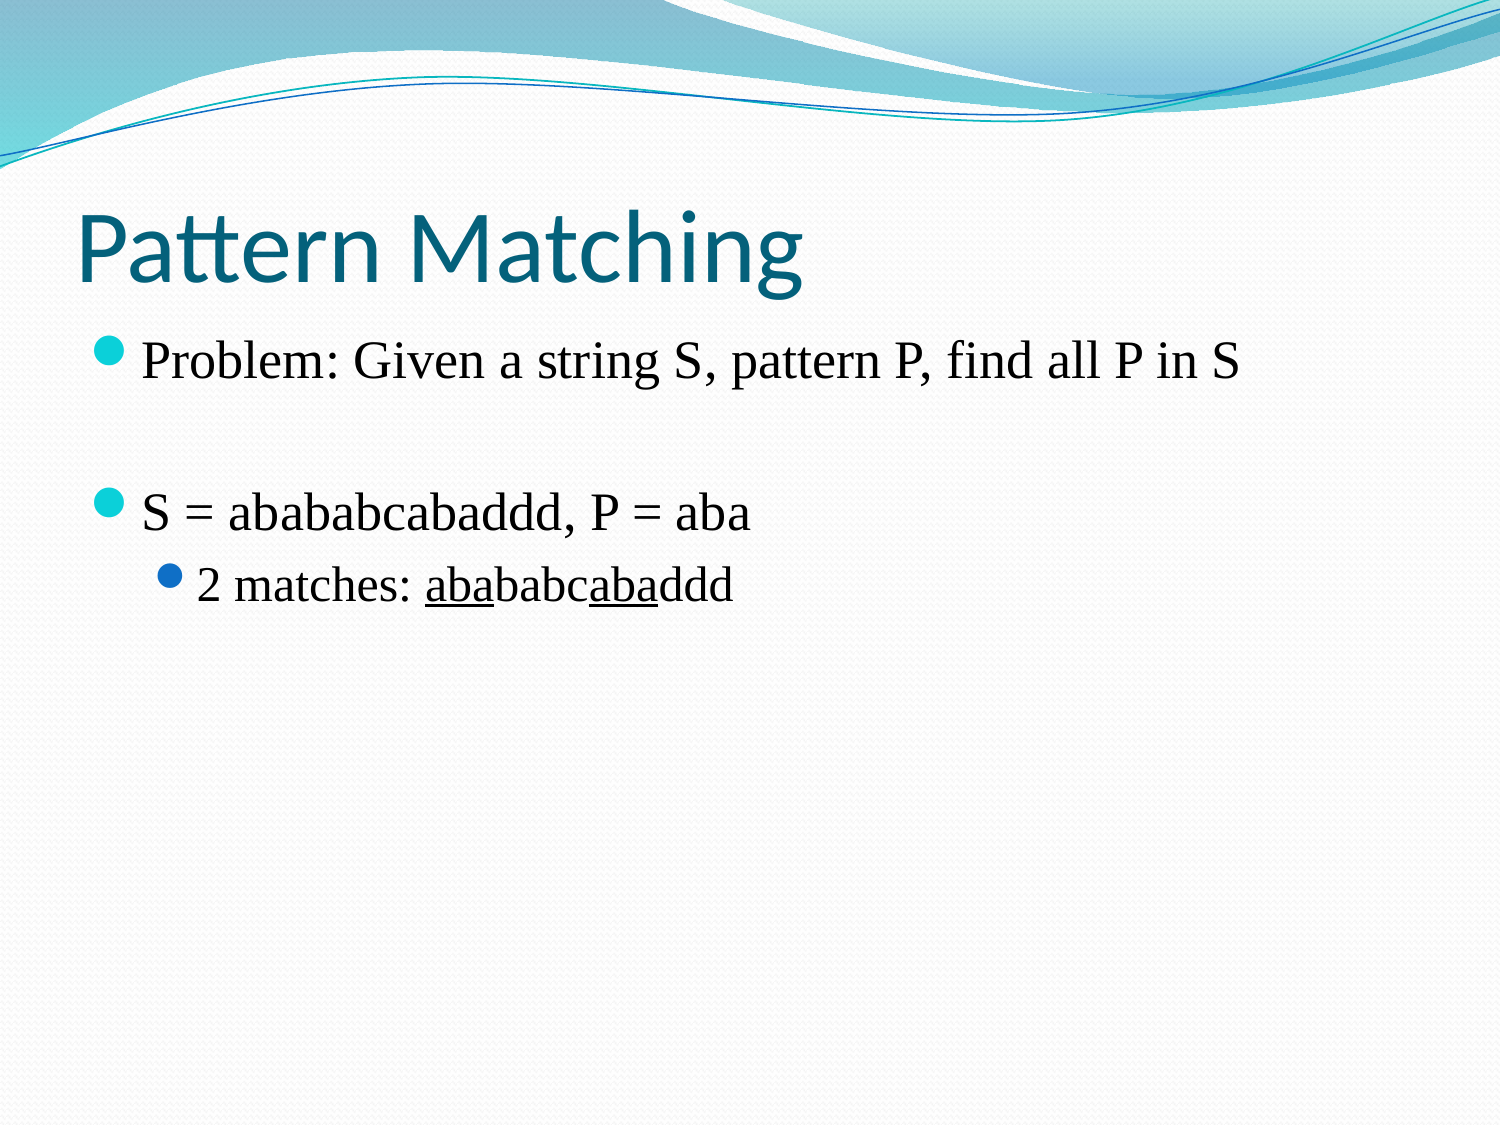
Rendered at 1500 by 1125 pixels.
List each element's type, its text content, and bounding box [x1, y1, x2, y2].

list Problem: Given a string S, pattern P, find all P in S S = abababcabaddd, P = aba 2 matches: abababcabaddd [75, 317, 1425, 1038]
title Pattern Matching [75, 115, 1425, 303]
